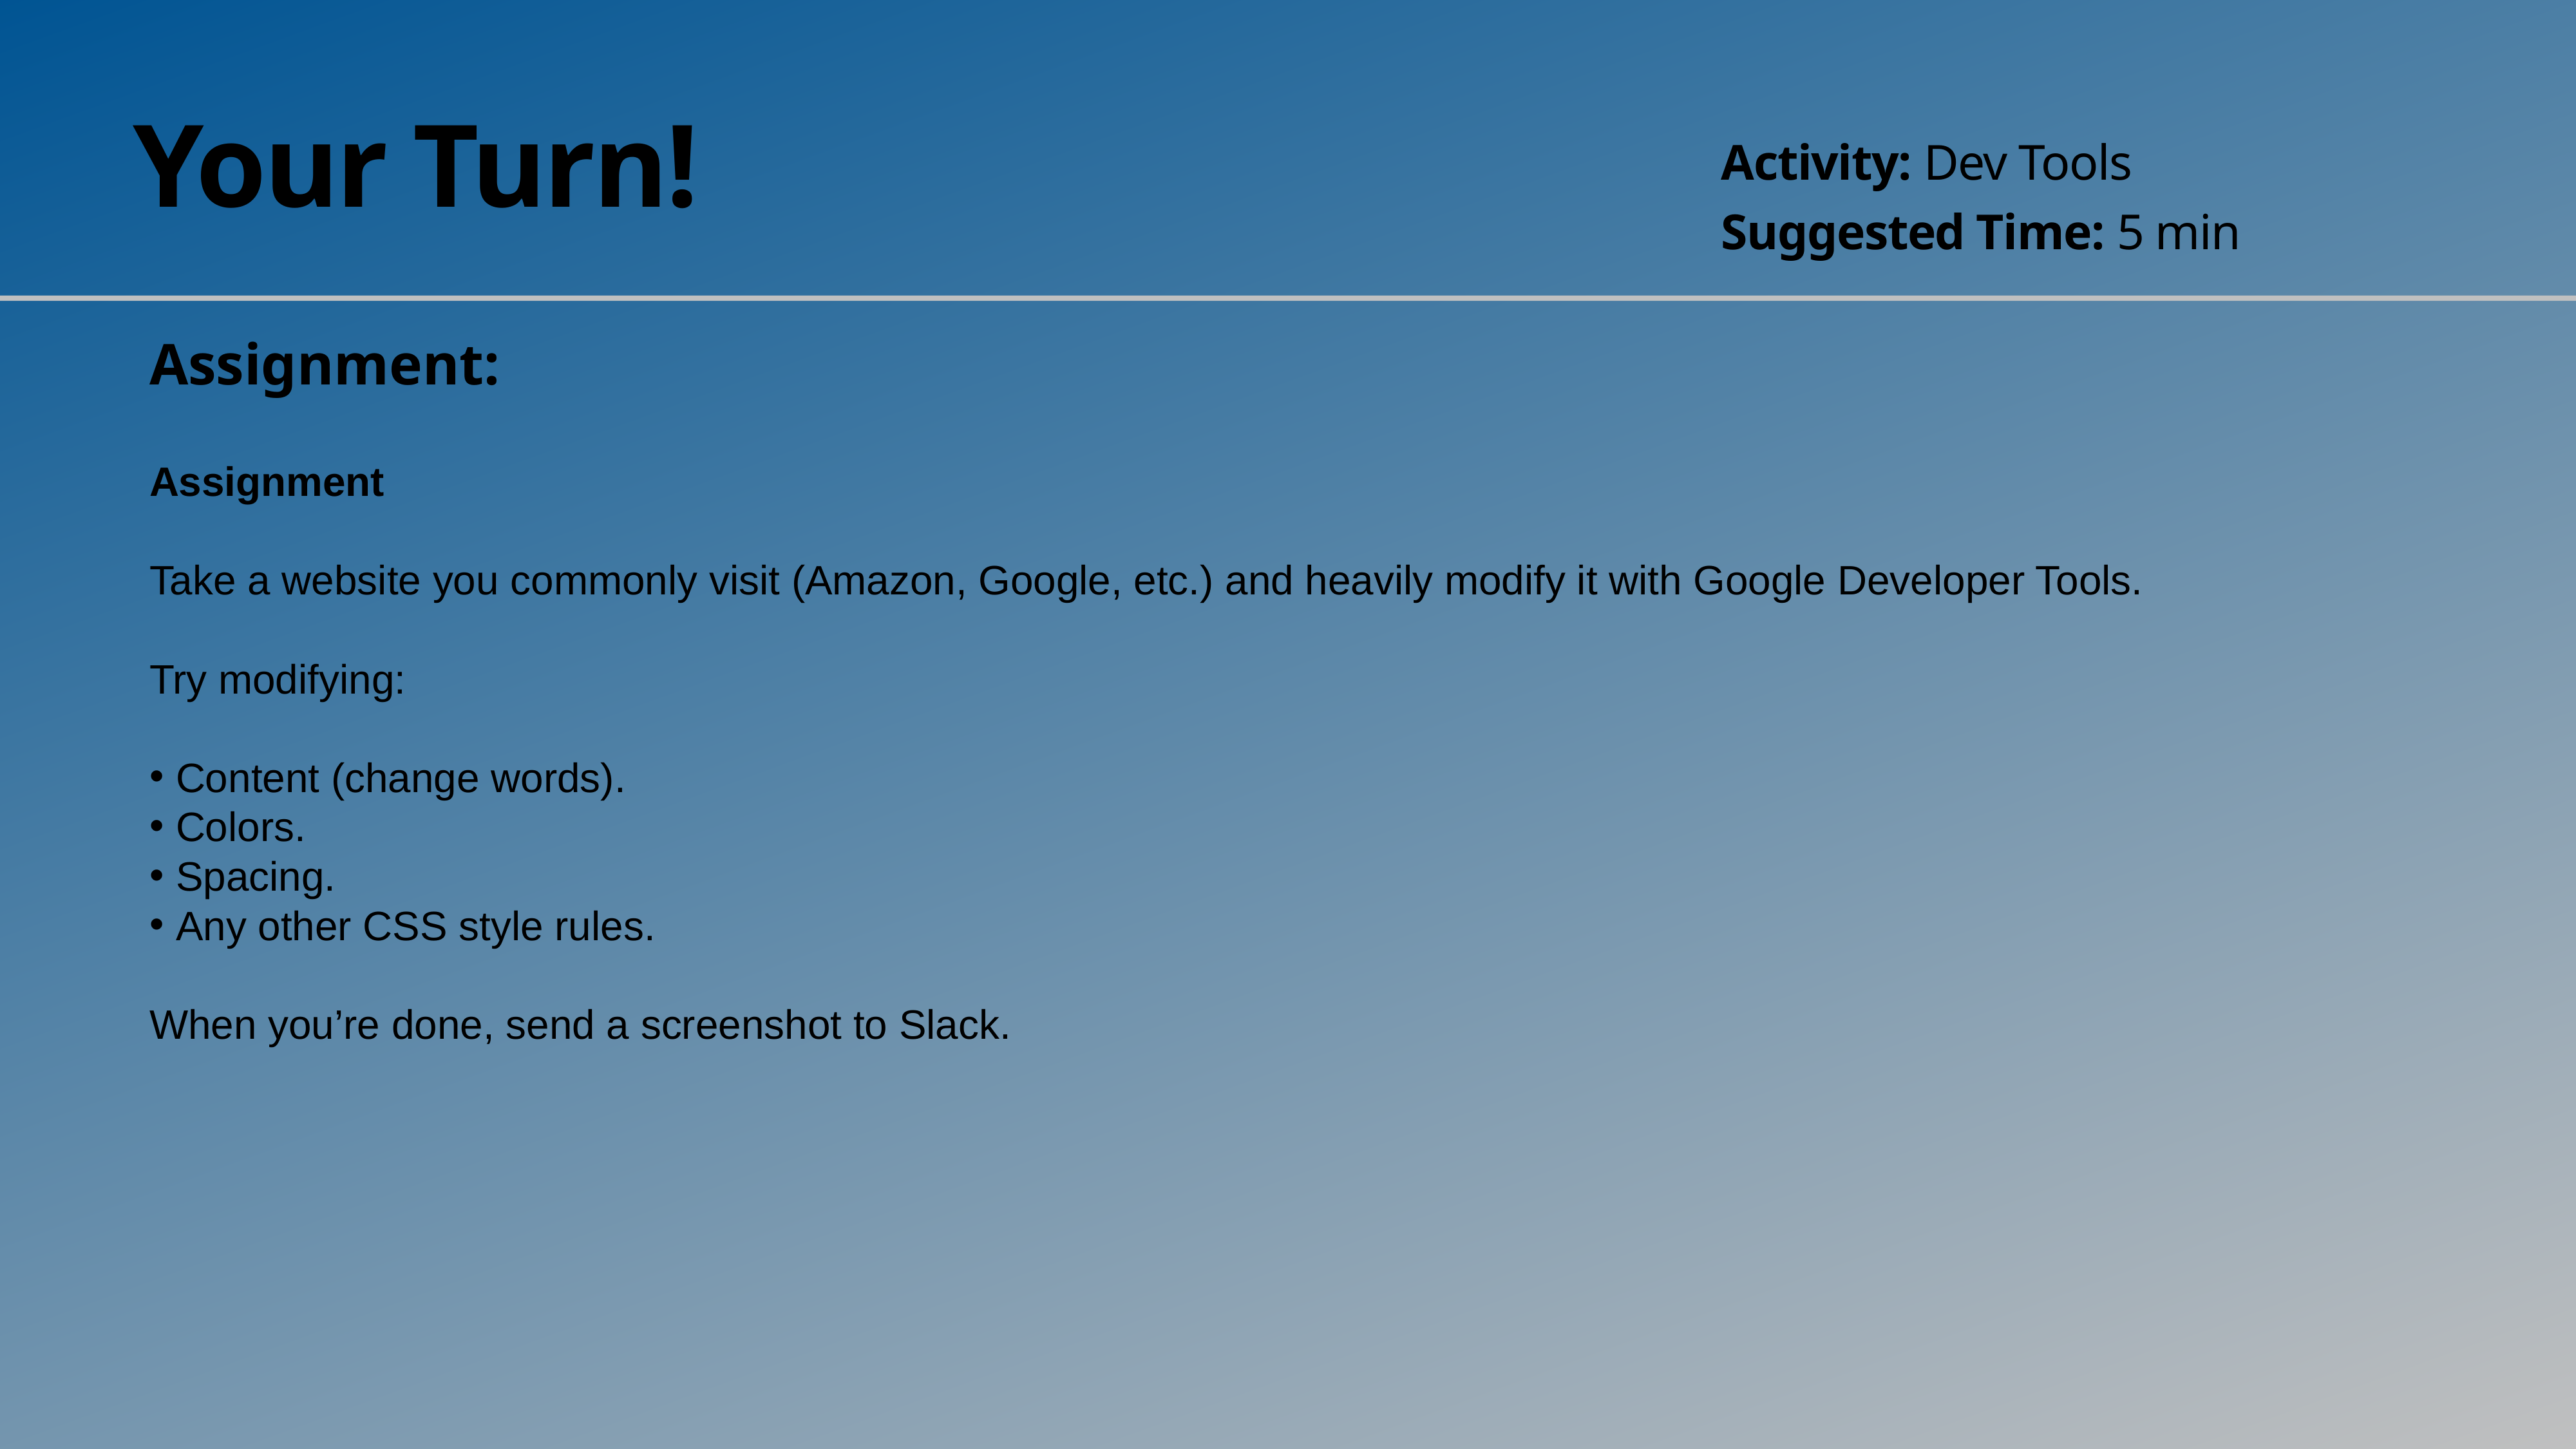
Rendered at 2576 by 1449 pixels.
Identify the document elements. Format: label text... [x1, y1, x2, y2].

list Assignment: [144, 330, 2466, 422]
list Activity: Dev Tools Suggested Time: 5 min [1716, 113, 2521, 266]
list Assignment Take a website you commonly visit (Amazon, Google, etc.) and heavily modify it with Google Developer Tools. Try modifying: Content (change words). Colors. Spacing. Any other CSS style rules. When you’re done, send a screenshot to Slack. [144, 450, 2466, 1036]
title Your Turn! [127, 113, 1679, 266]
